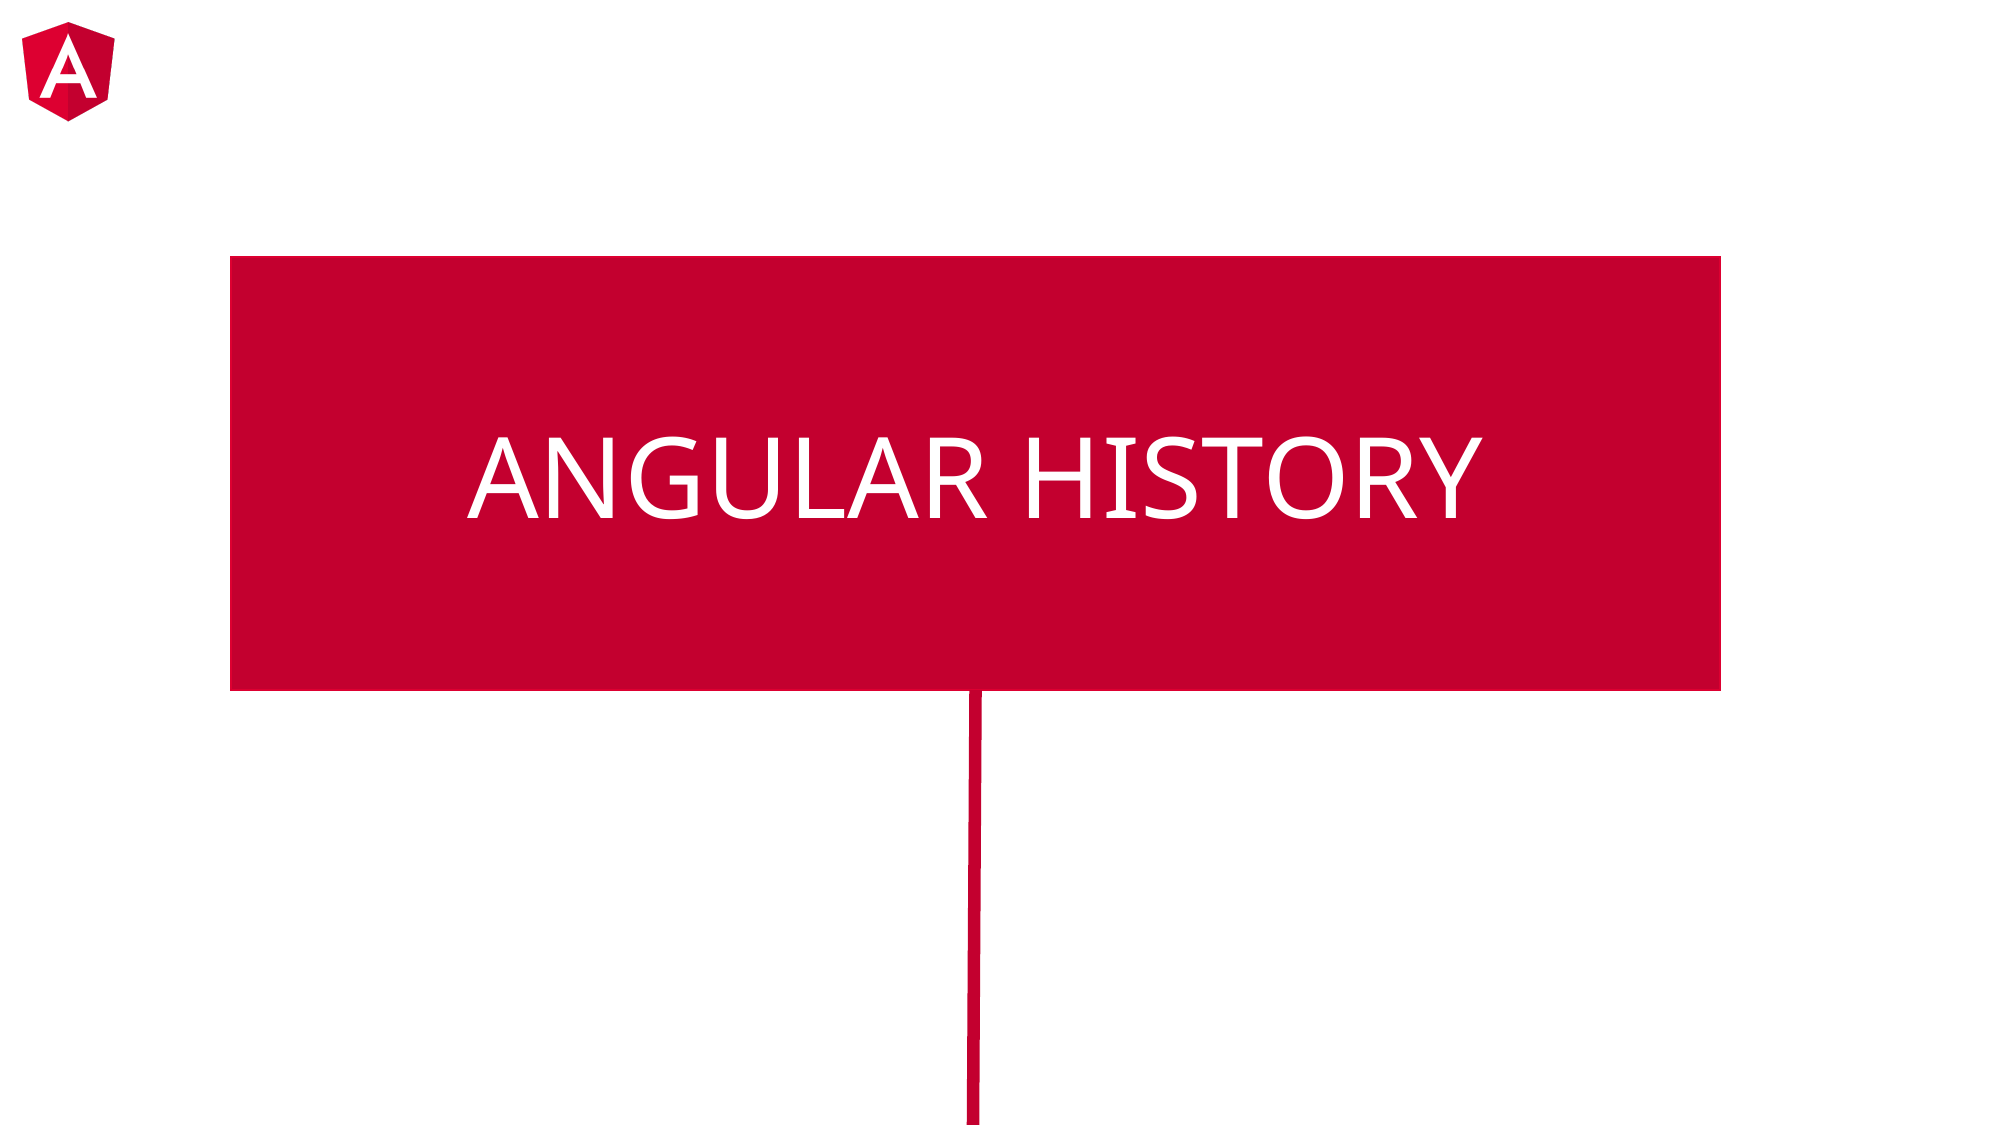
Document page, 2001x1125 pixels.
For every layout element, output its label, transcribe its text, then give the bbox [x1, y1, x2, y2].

text_box ANGULAR HISTORY [230, 256, 1721, 691]
picture [6, 7, 130, 131]
